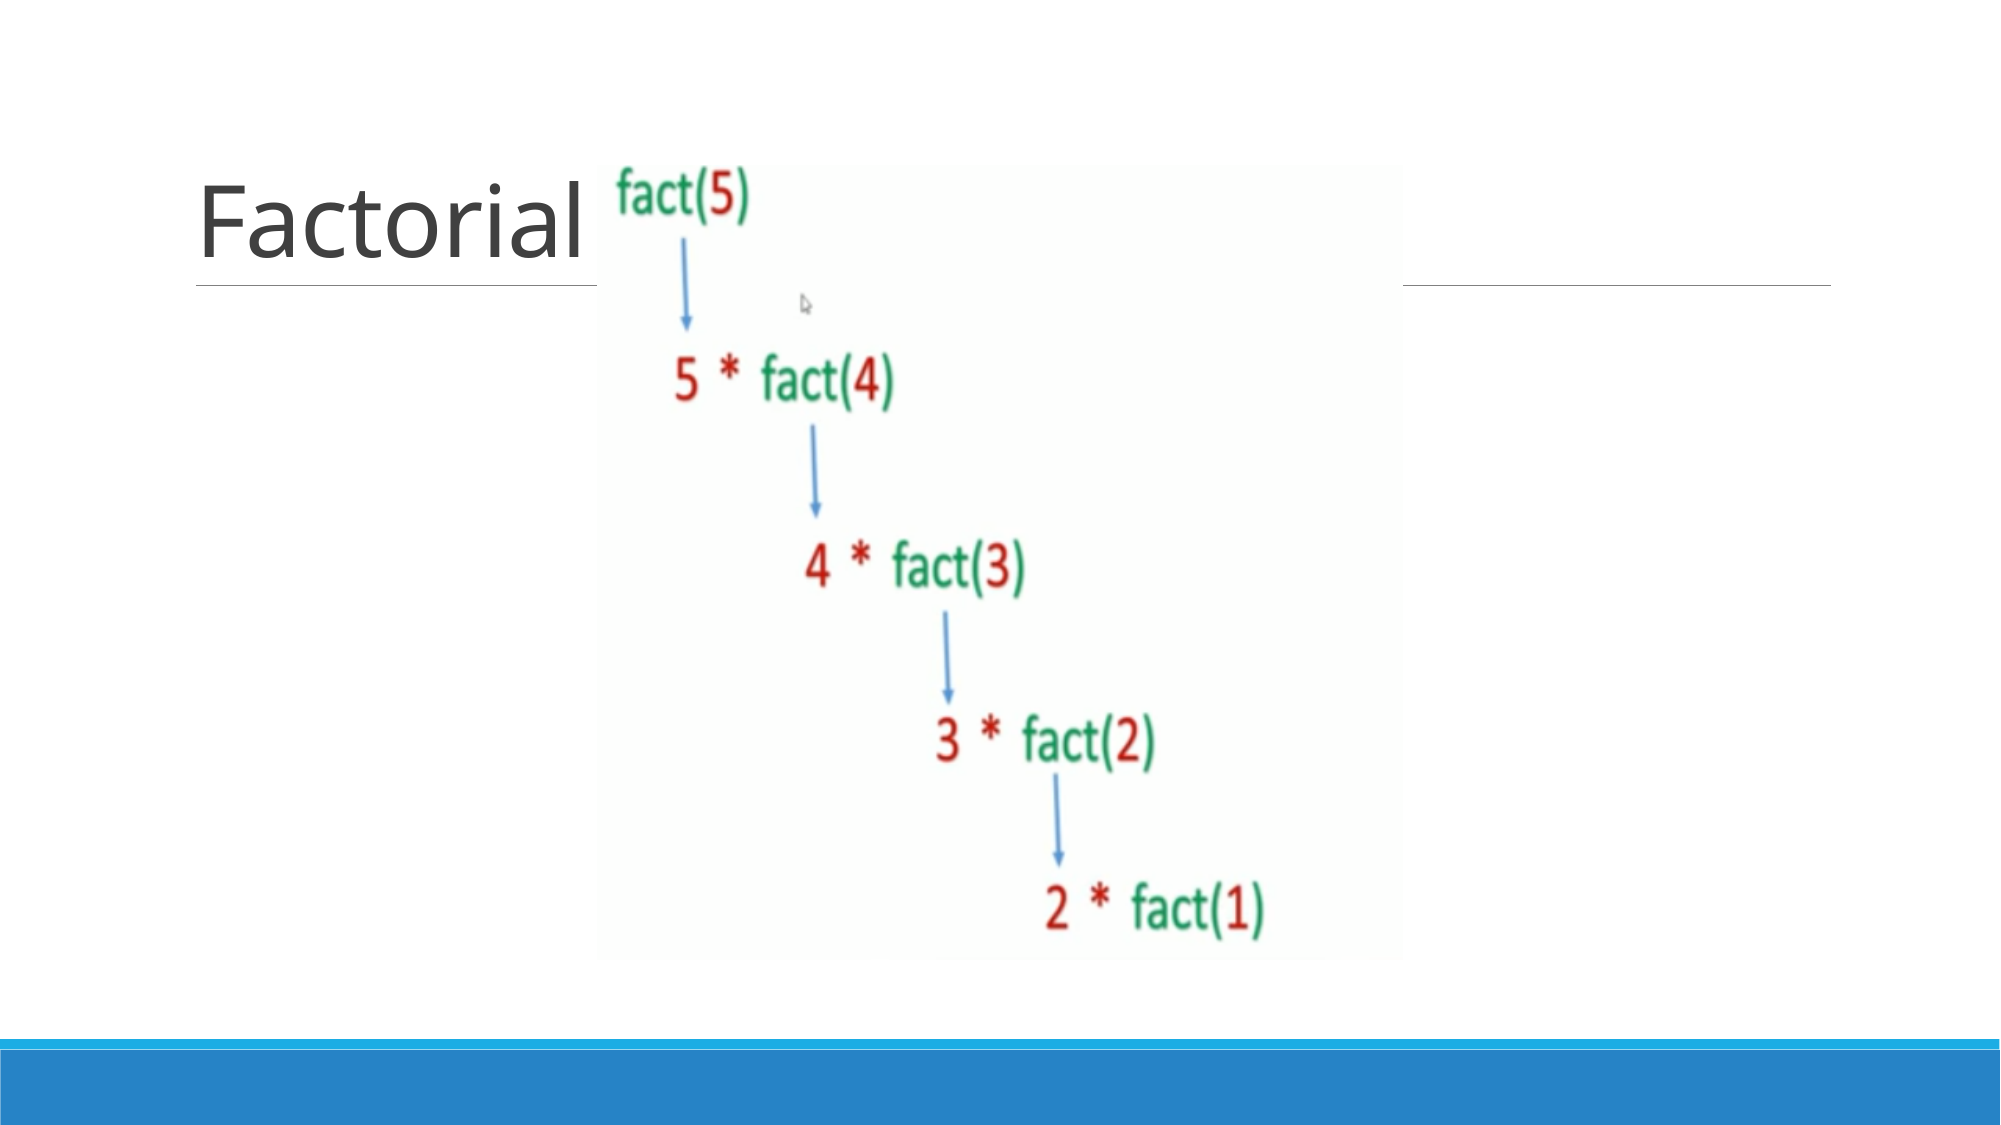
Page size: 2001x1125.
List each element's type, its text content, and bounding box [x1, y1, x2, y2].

title Factorial 5 [180, 47, 1830, 285]
picture [597, 165, 1403, 960]
